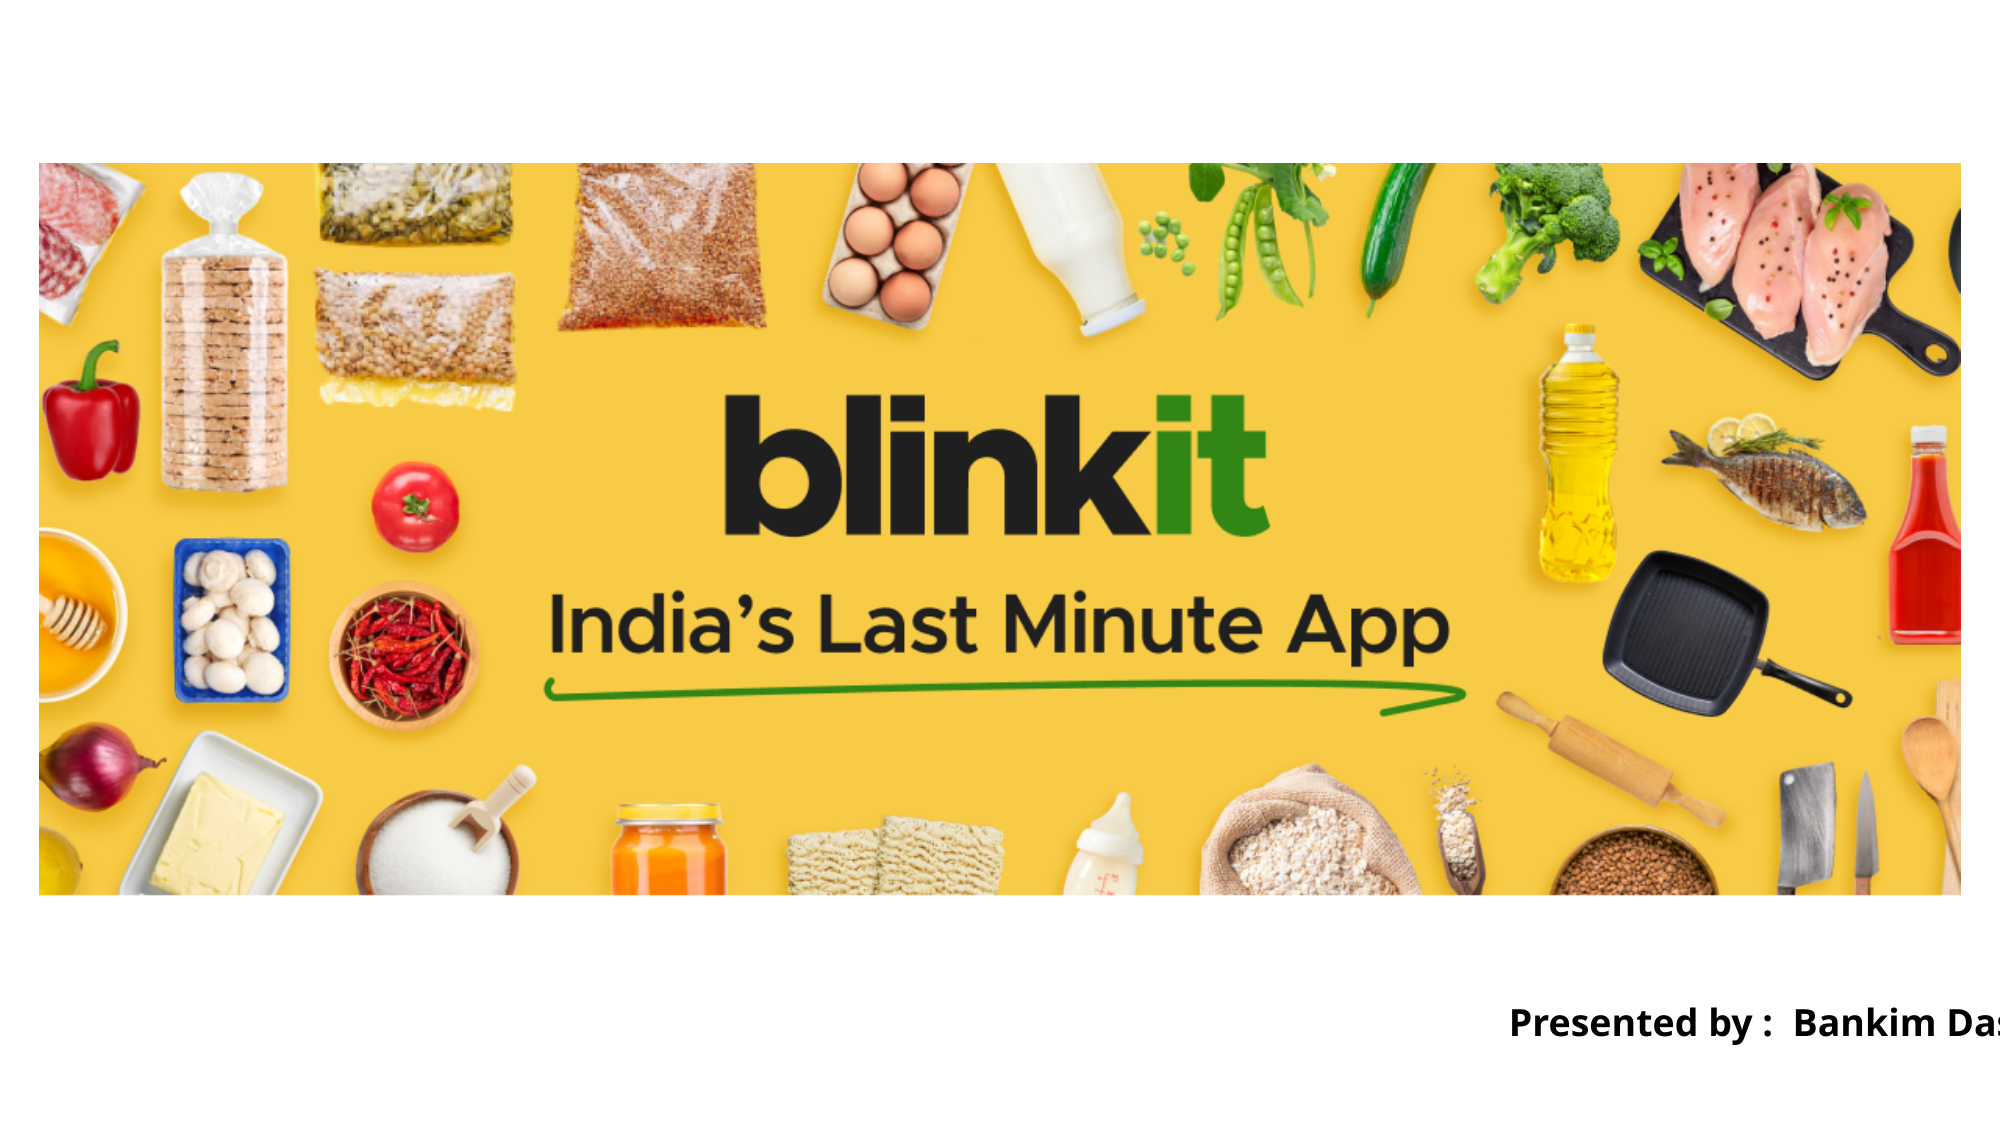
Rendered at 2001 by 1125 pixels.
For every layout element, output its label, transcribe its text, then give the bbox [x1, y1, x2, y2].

picture [38, 163, 1962, 897]
text_box Presented by : Bankim Das [1494, 992, 2000, 1052]
